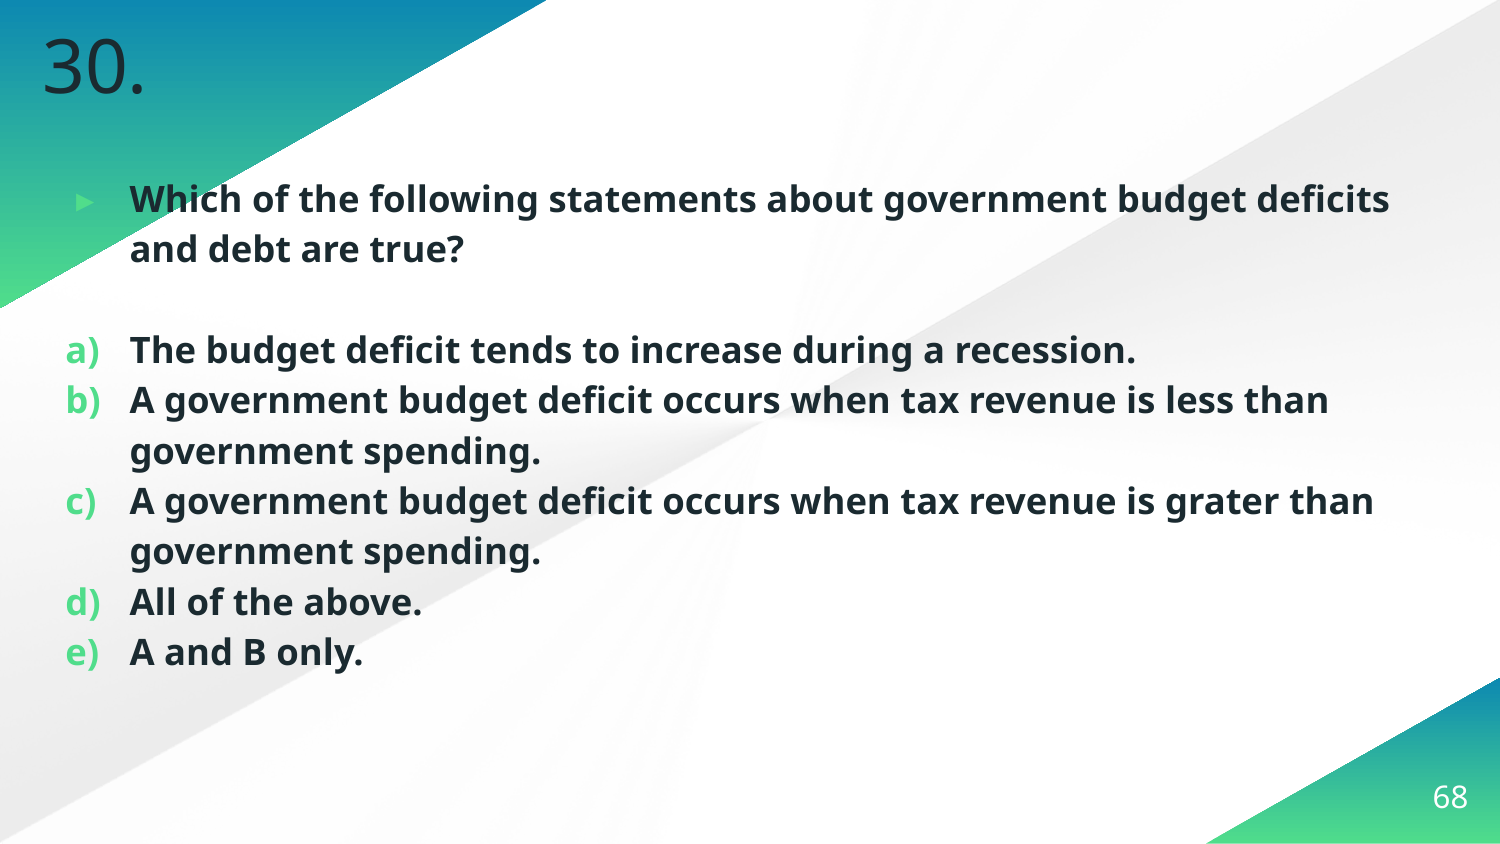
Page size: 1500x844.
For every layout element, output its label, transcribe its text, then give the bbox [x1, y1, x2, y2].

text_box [0, 0, 1500, 844]
text_box Which of the following statements about government budget deficits and debt are true? The budget deficit tends to increase during a recession. A government budget deficit occurs when tax revenue is less than government spending. A government budget deficit occurs when tax revenue is grater than government spending. All of the above. A and B only. [65, 169, 1417, 675]
slide_number 68 [1378, 766, 1469, 832]
title 30. [42, 44, 1394, 110]
